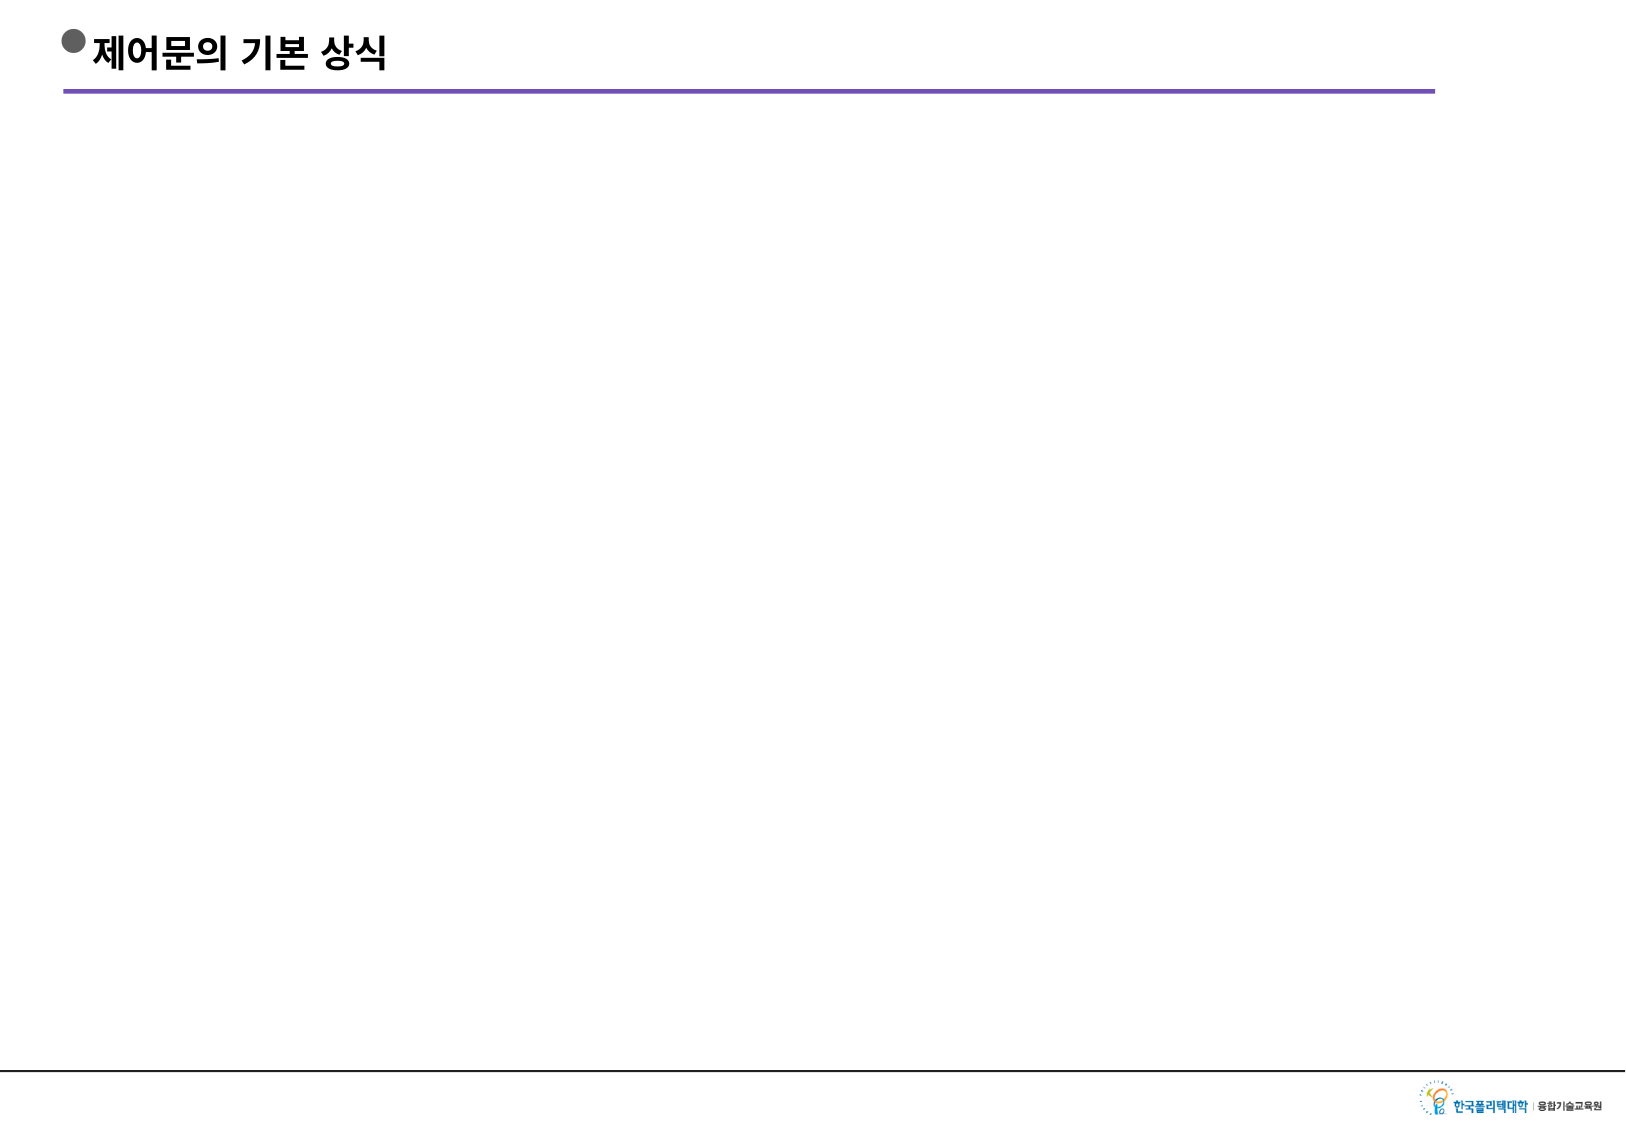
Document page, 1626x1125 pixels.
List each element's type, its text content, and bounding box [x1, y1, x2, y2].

picture [1415, 1076, 1604, 1118]
title 제어문의 기본 상식 [77, 0, 1625, 83]
